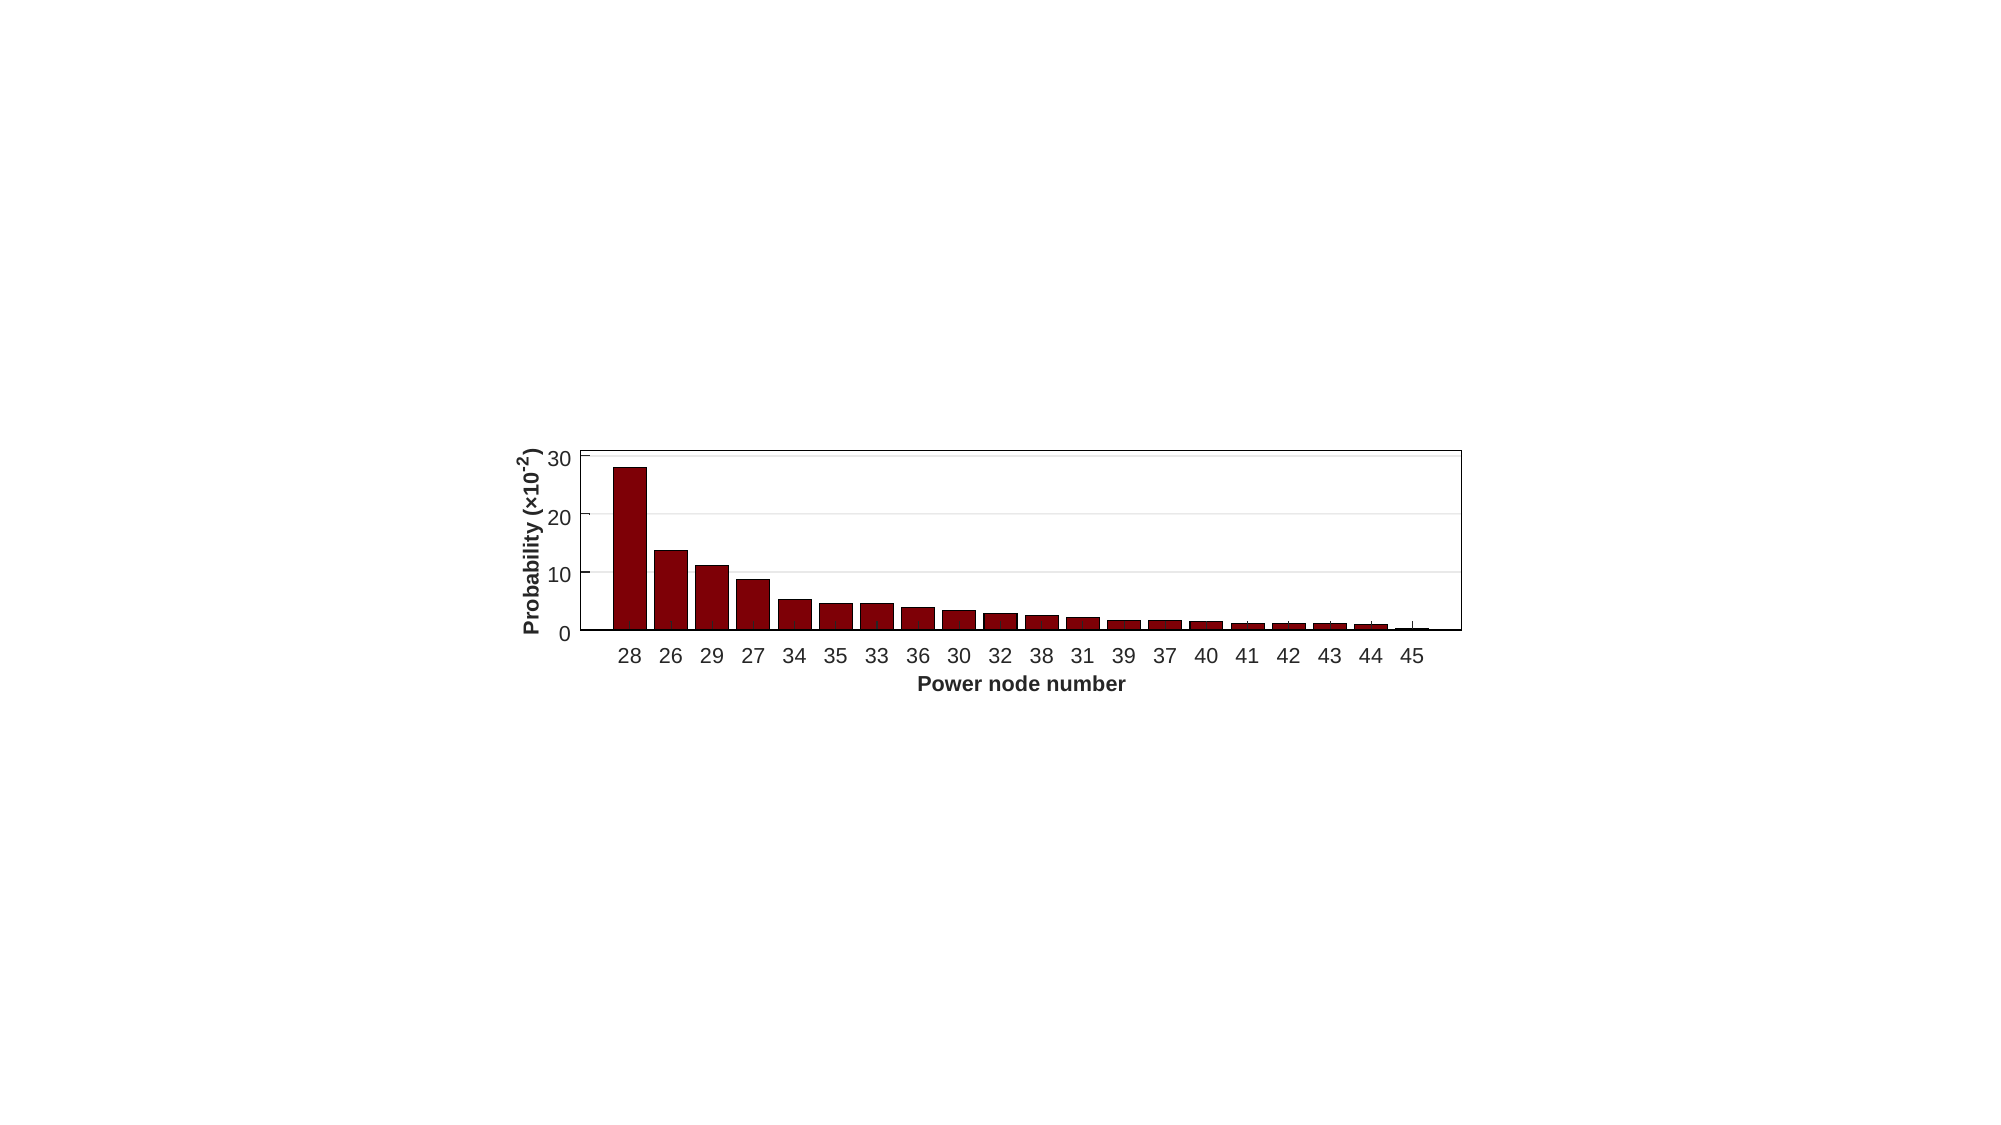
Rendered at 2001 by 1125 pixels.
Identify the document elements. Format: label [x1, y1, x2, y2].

picture [432, 431, 1568, 694]
